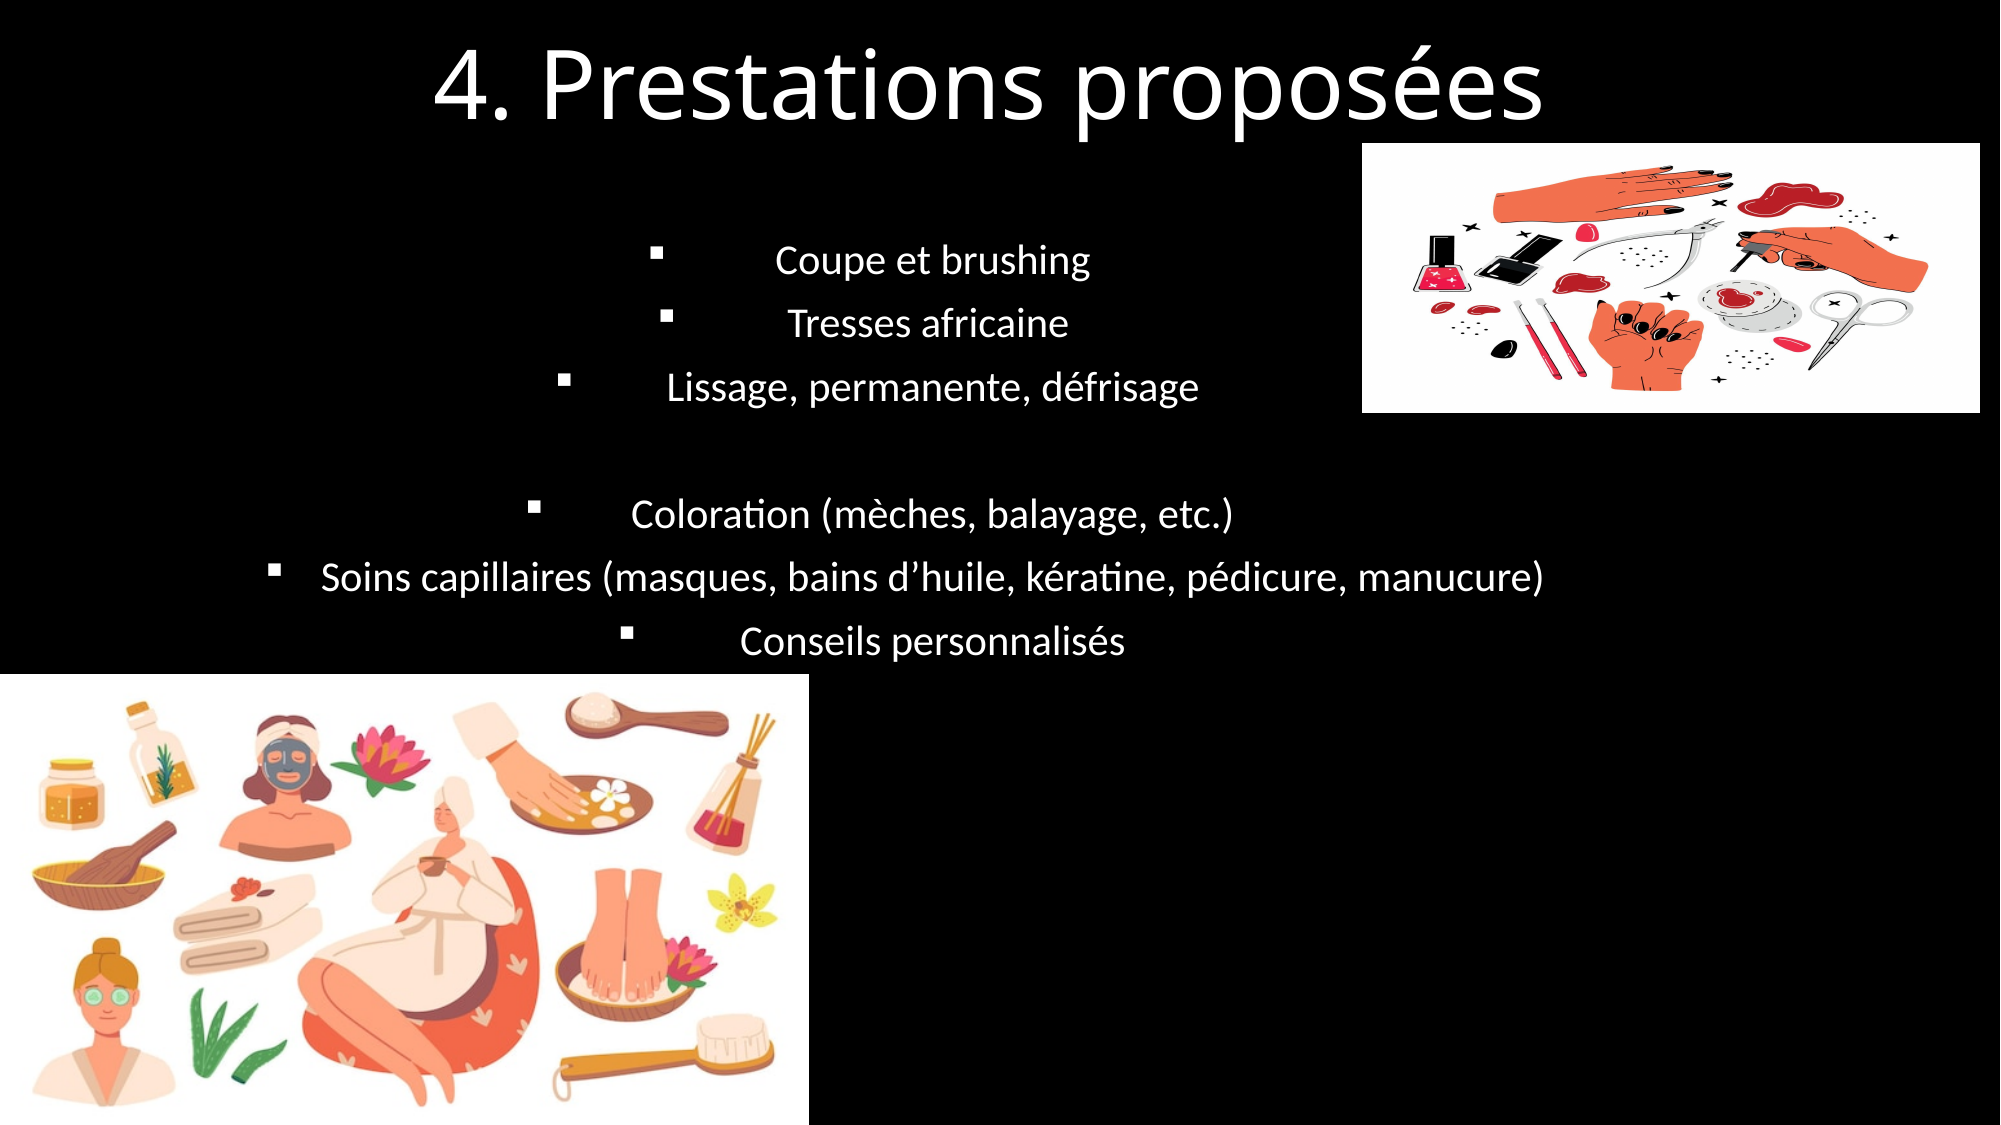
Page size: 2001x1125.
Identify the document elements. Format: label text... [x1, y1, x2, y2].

picture [0, 674, 809, 1125]
title 4. Prestations proposées [239, 28, 1740, 264]
subtitle Coupe et brushing Tresses africaine Lissage, permanente, défrisage Coloration (mèches, balayage, etc.) Soins capillaires (masques, bains d’huile, kératine, pédicure, manucure) Conseils personnalisés [249, 161, 1565, 686]
picture [1362, 143, 1980, 413]
